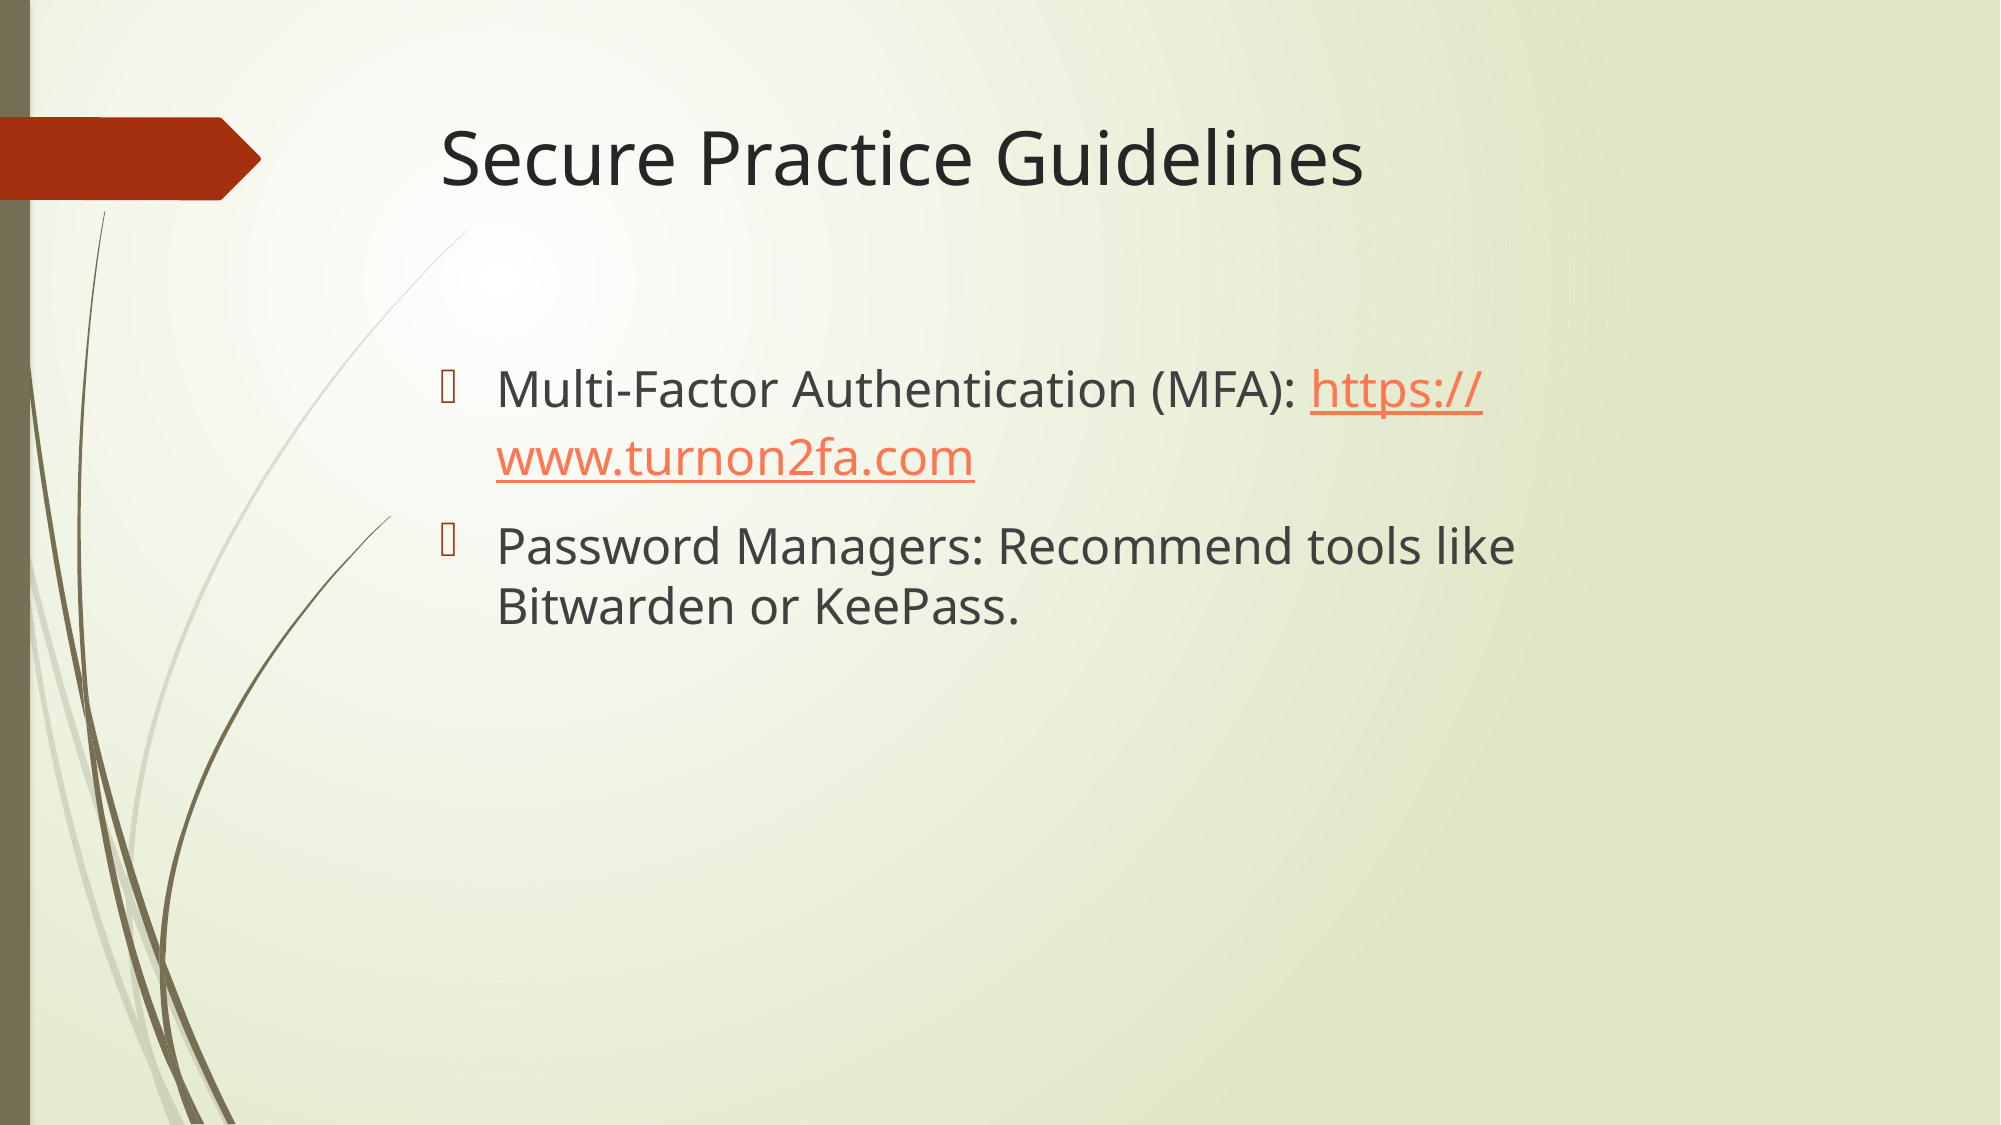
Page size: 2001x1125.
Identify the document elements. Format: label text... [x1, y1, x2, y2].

list Multi-Factor Authentication (MFA): https://www.turnon2fa.com Password Managers: Recommend tools like Bitwarden or KeePass. [424, 350, 1888, 970]
title Secure Practice Guidelines [425, 102, 1888, 313]
